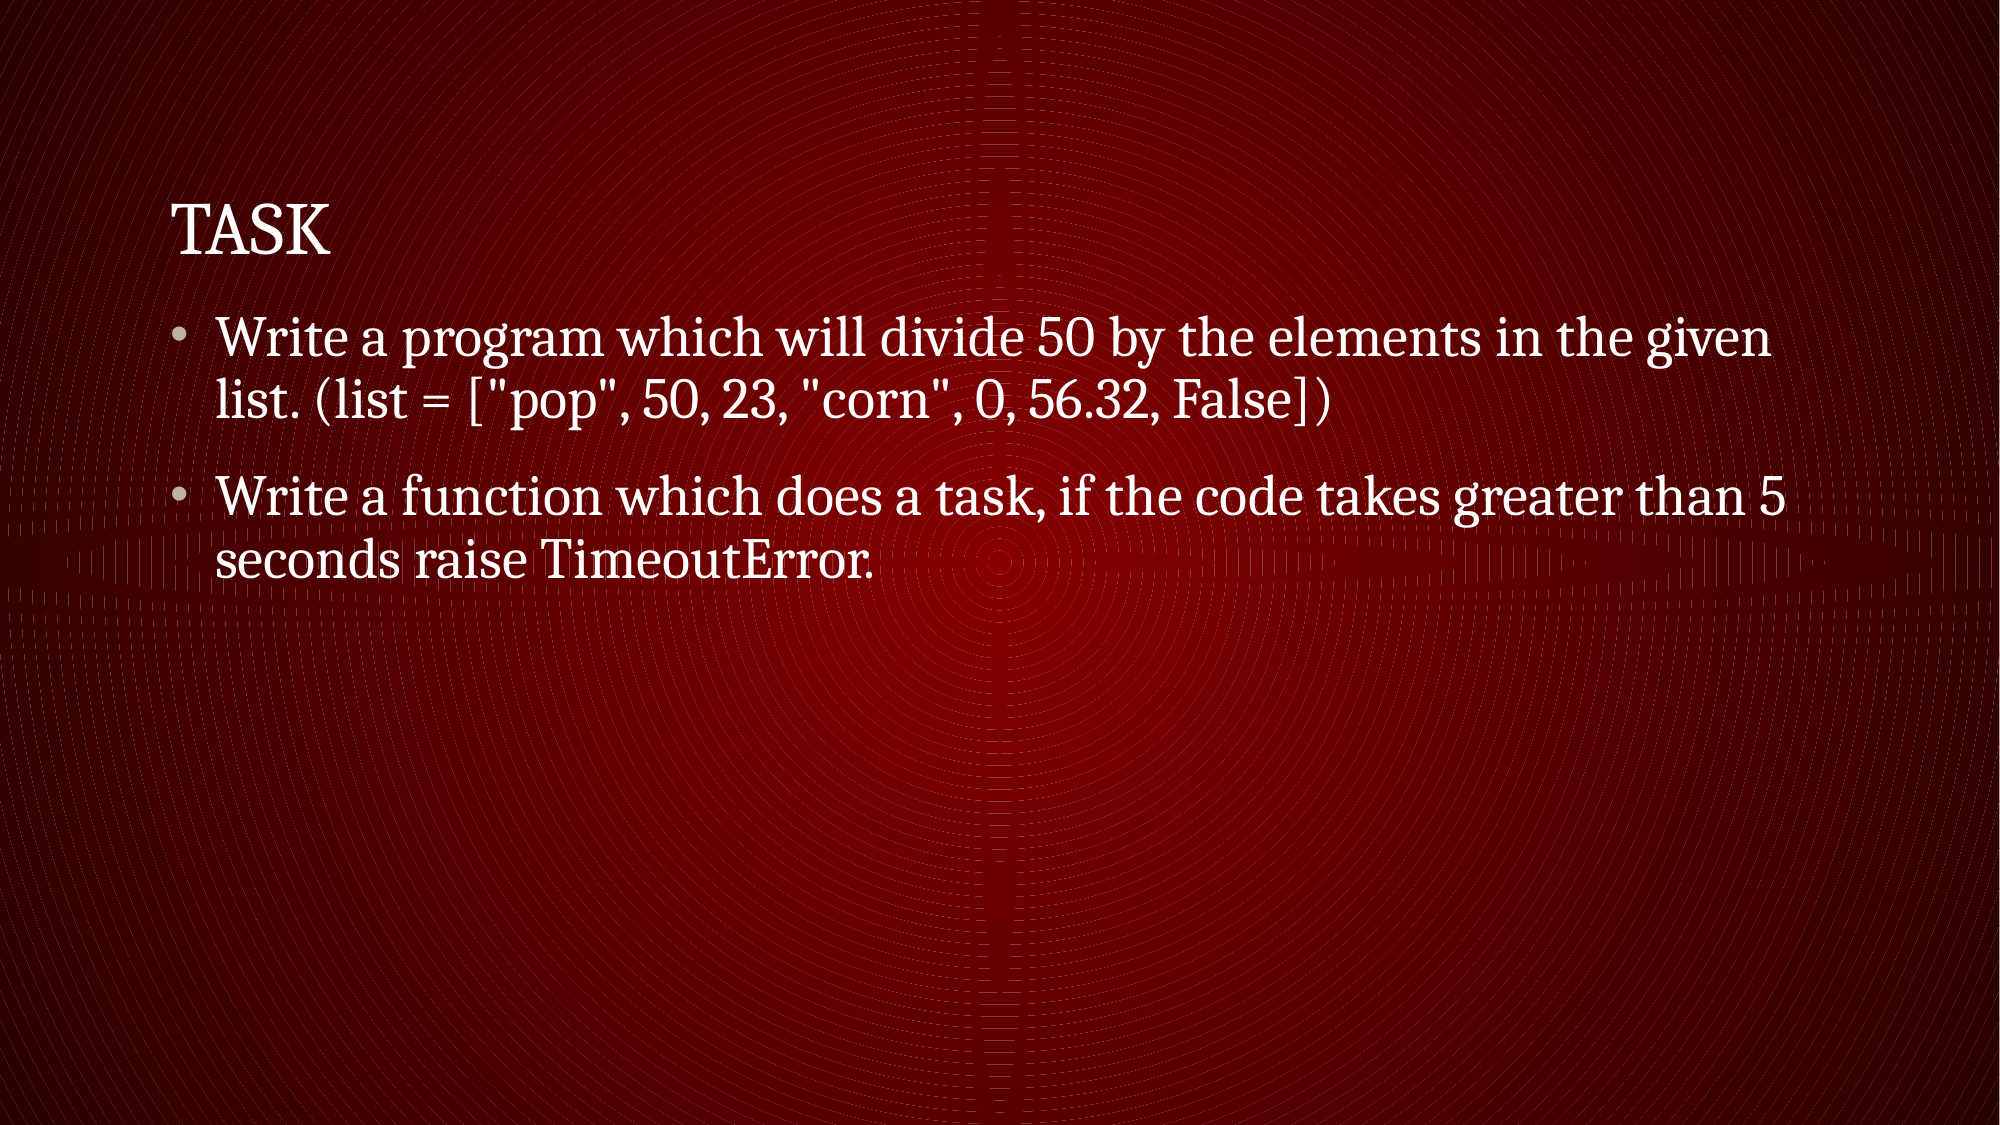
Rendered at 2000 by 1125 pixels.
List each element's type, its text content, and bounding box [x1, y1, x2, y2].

list Write a program which will divide 50 by the elements in the given list. (list = ["pop", 50, 23, "corn", 0, 56.32, False]) Write a function which does a task, if the code takes greater than 5 seconds raise TimeoutError. [149, 295, 1850, 1030]
title Task [149, 79, 1850, 280]
